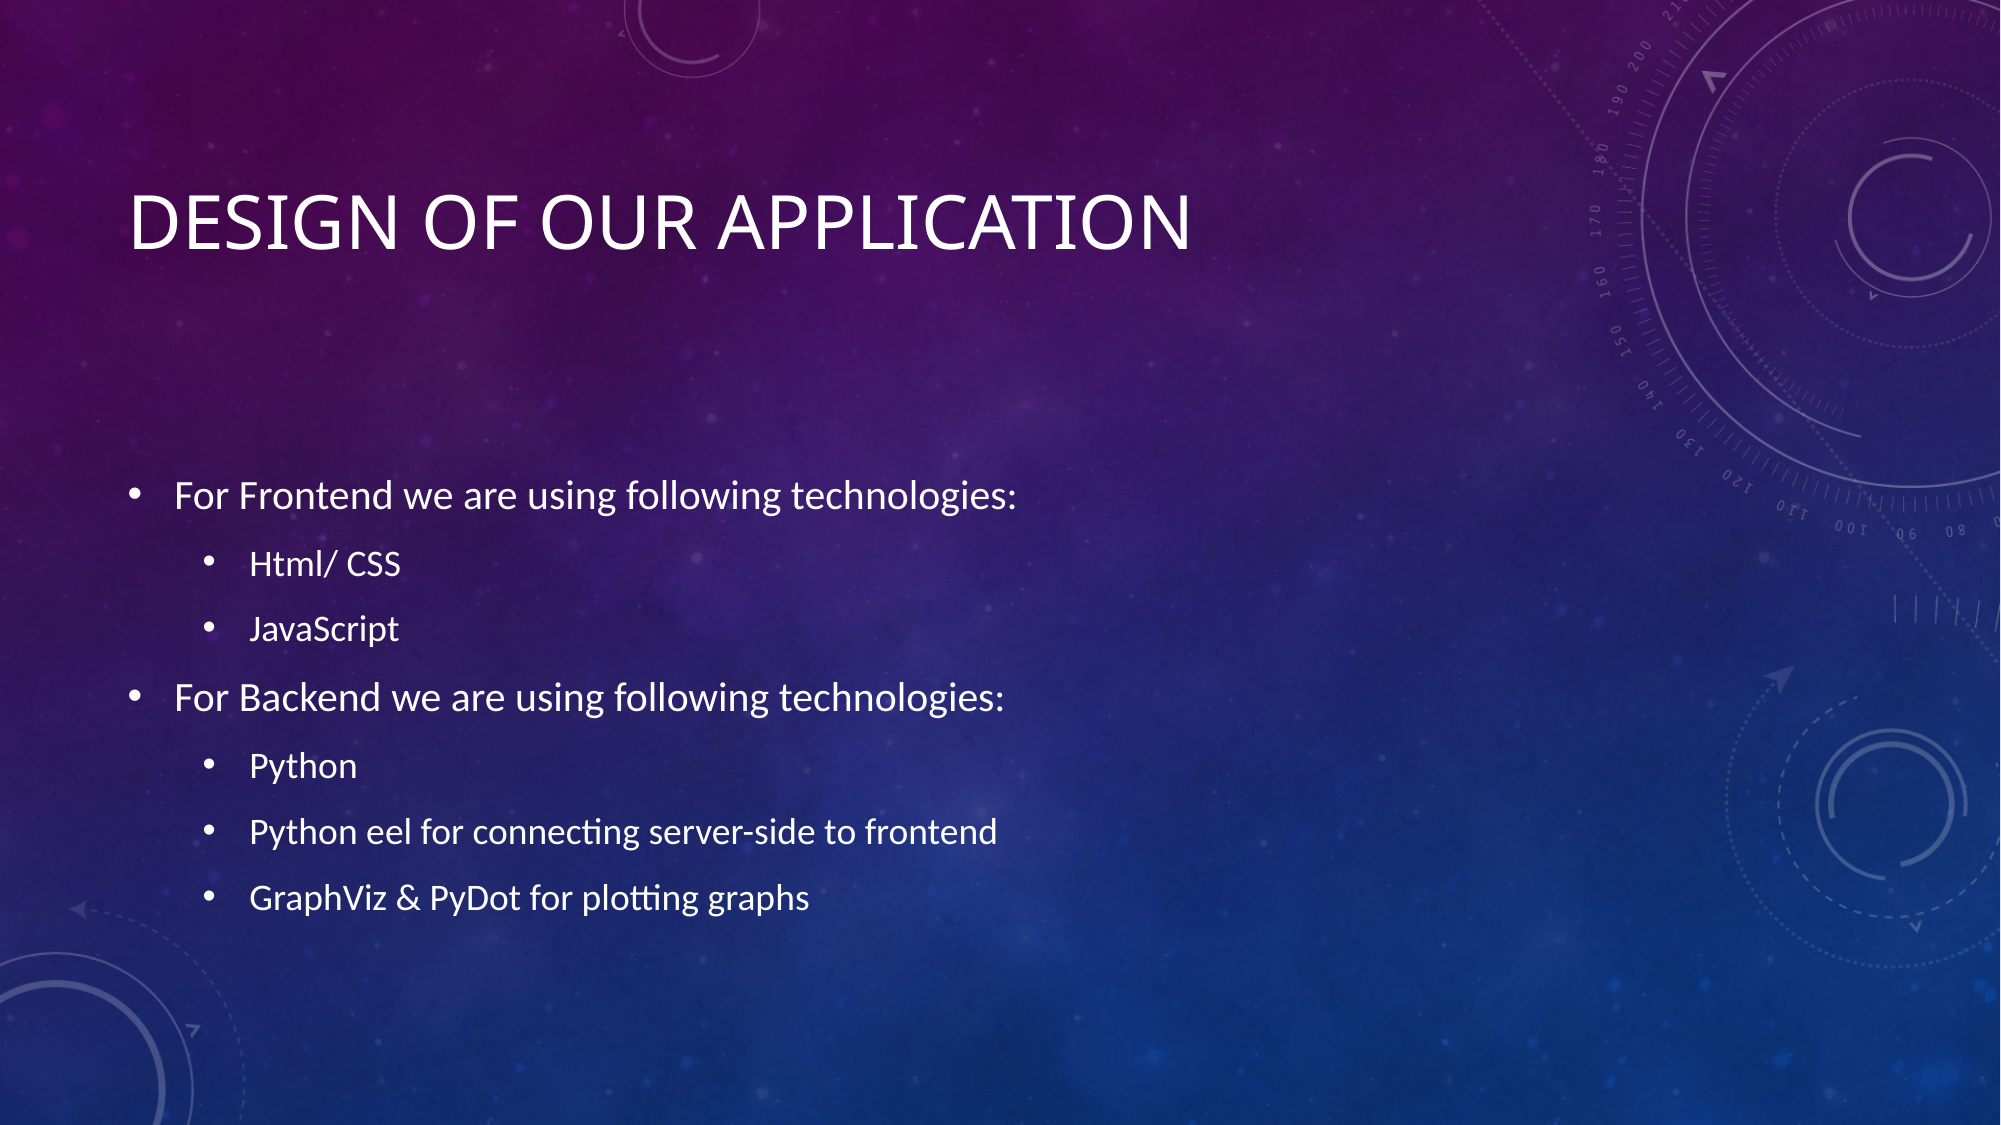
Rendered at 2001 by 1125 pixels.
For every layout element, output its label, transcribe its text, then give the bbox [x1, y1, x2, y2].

title Design of our application [112, 99, 1775, 339]
list For Frontend we are using following technologies: Html/ CSS JavaScript For Backend we are using following technologies: Python Python eel for connecting server-side to frontend GraphViz & PyDot for plotting graphs [112, 351, 1775, 1035]
picture [0, 0, 2001, 1125]
